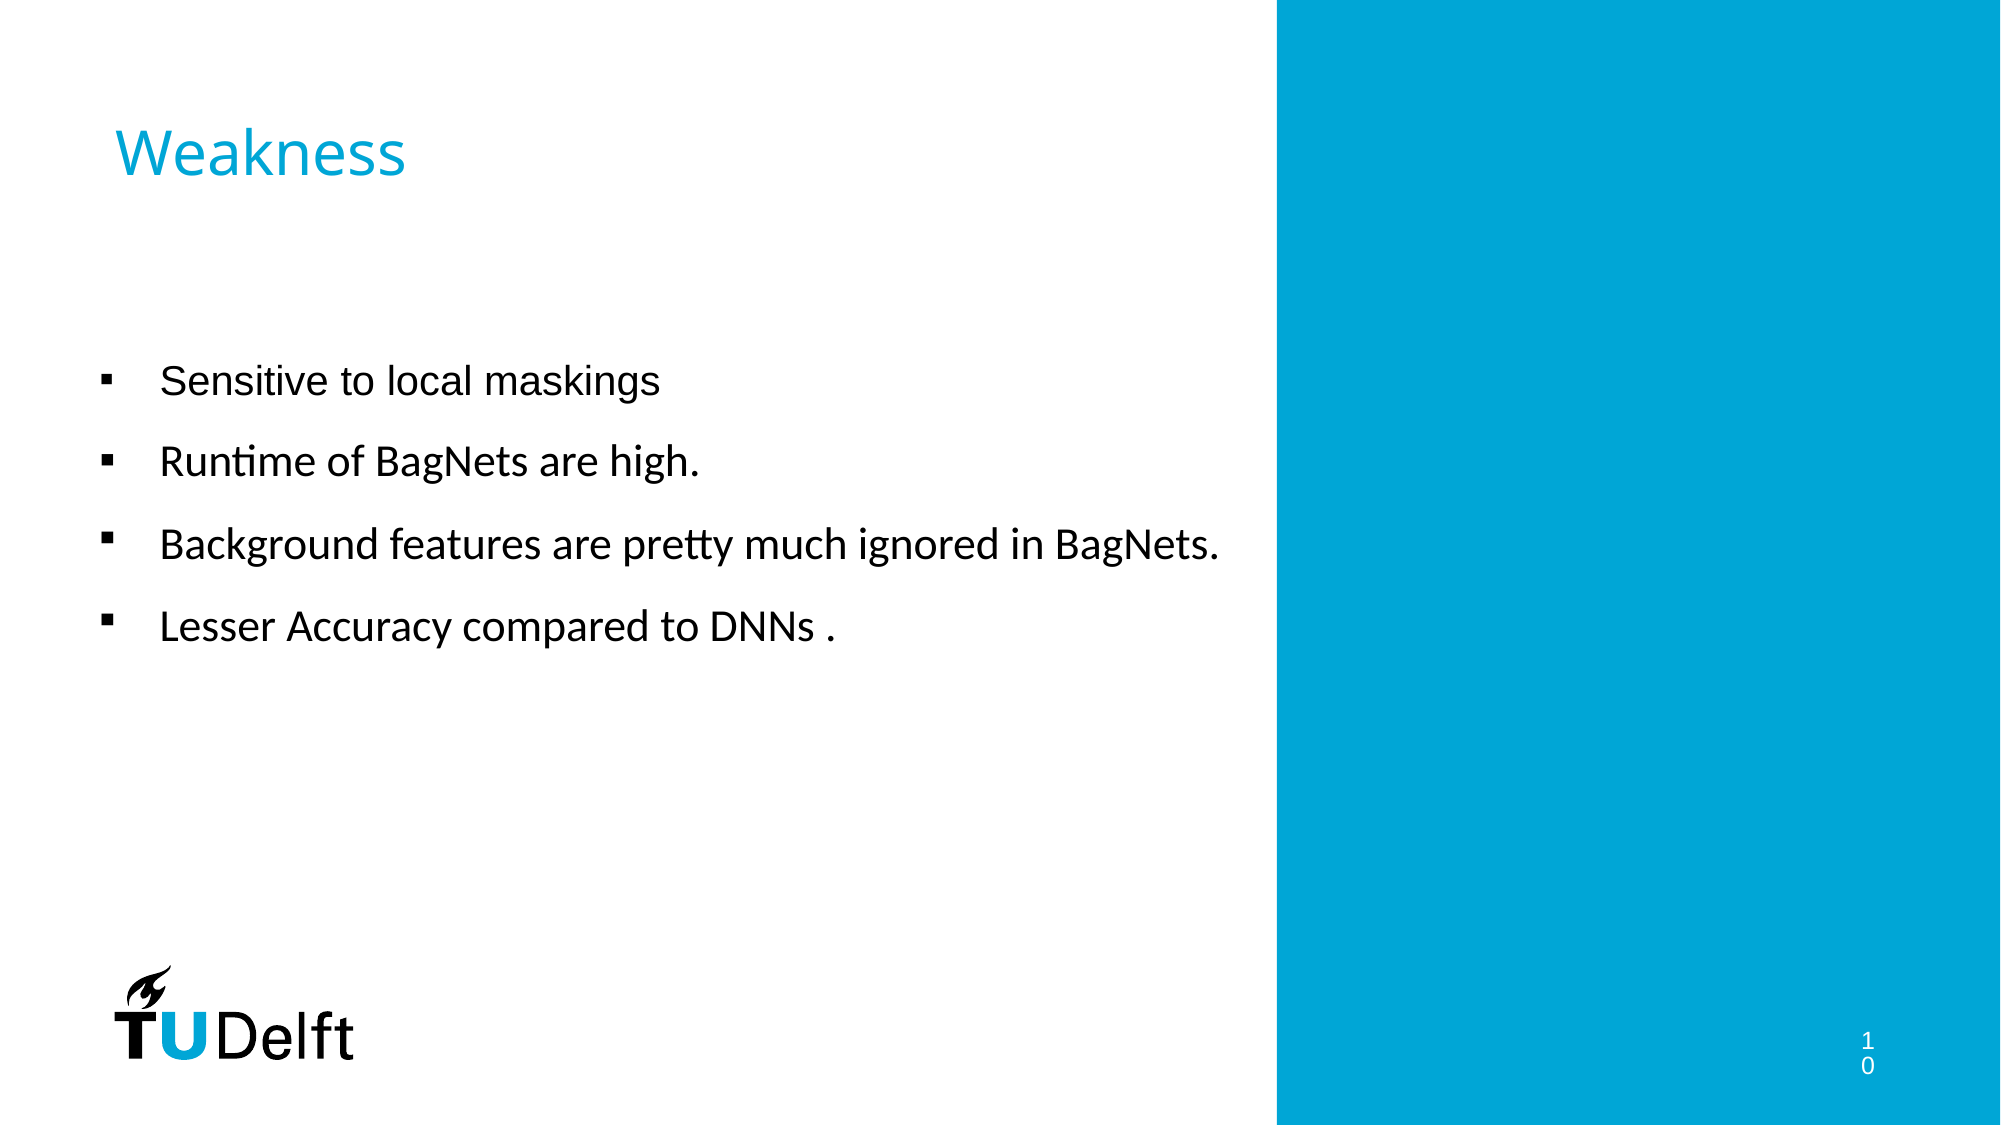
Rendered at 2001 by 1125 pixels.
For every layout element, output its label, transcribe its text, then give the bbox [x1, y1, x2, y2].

slide_number 10 [1861, 713, 1882, 1125]
title Weakness [115, 121, 1153, 203]
list Sensitive to local maskings Runtime of BagNets are high. Background features are pretty much ignored in BagNets. Lesser Accuracy compared to DNNs . [84, 263, 1257, 979]
